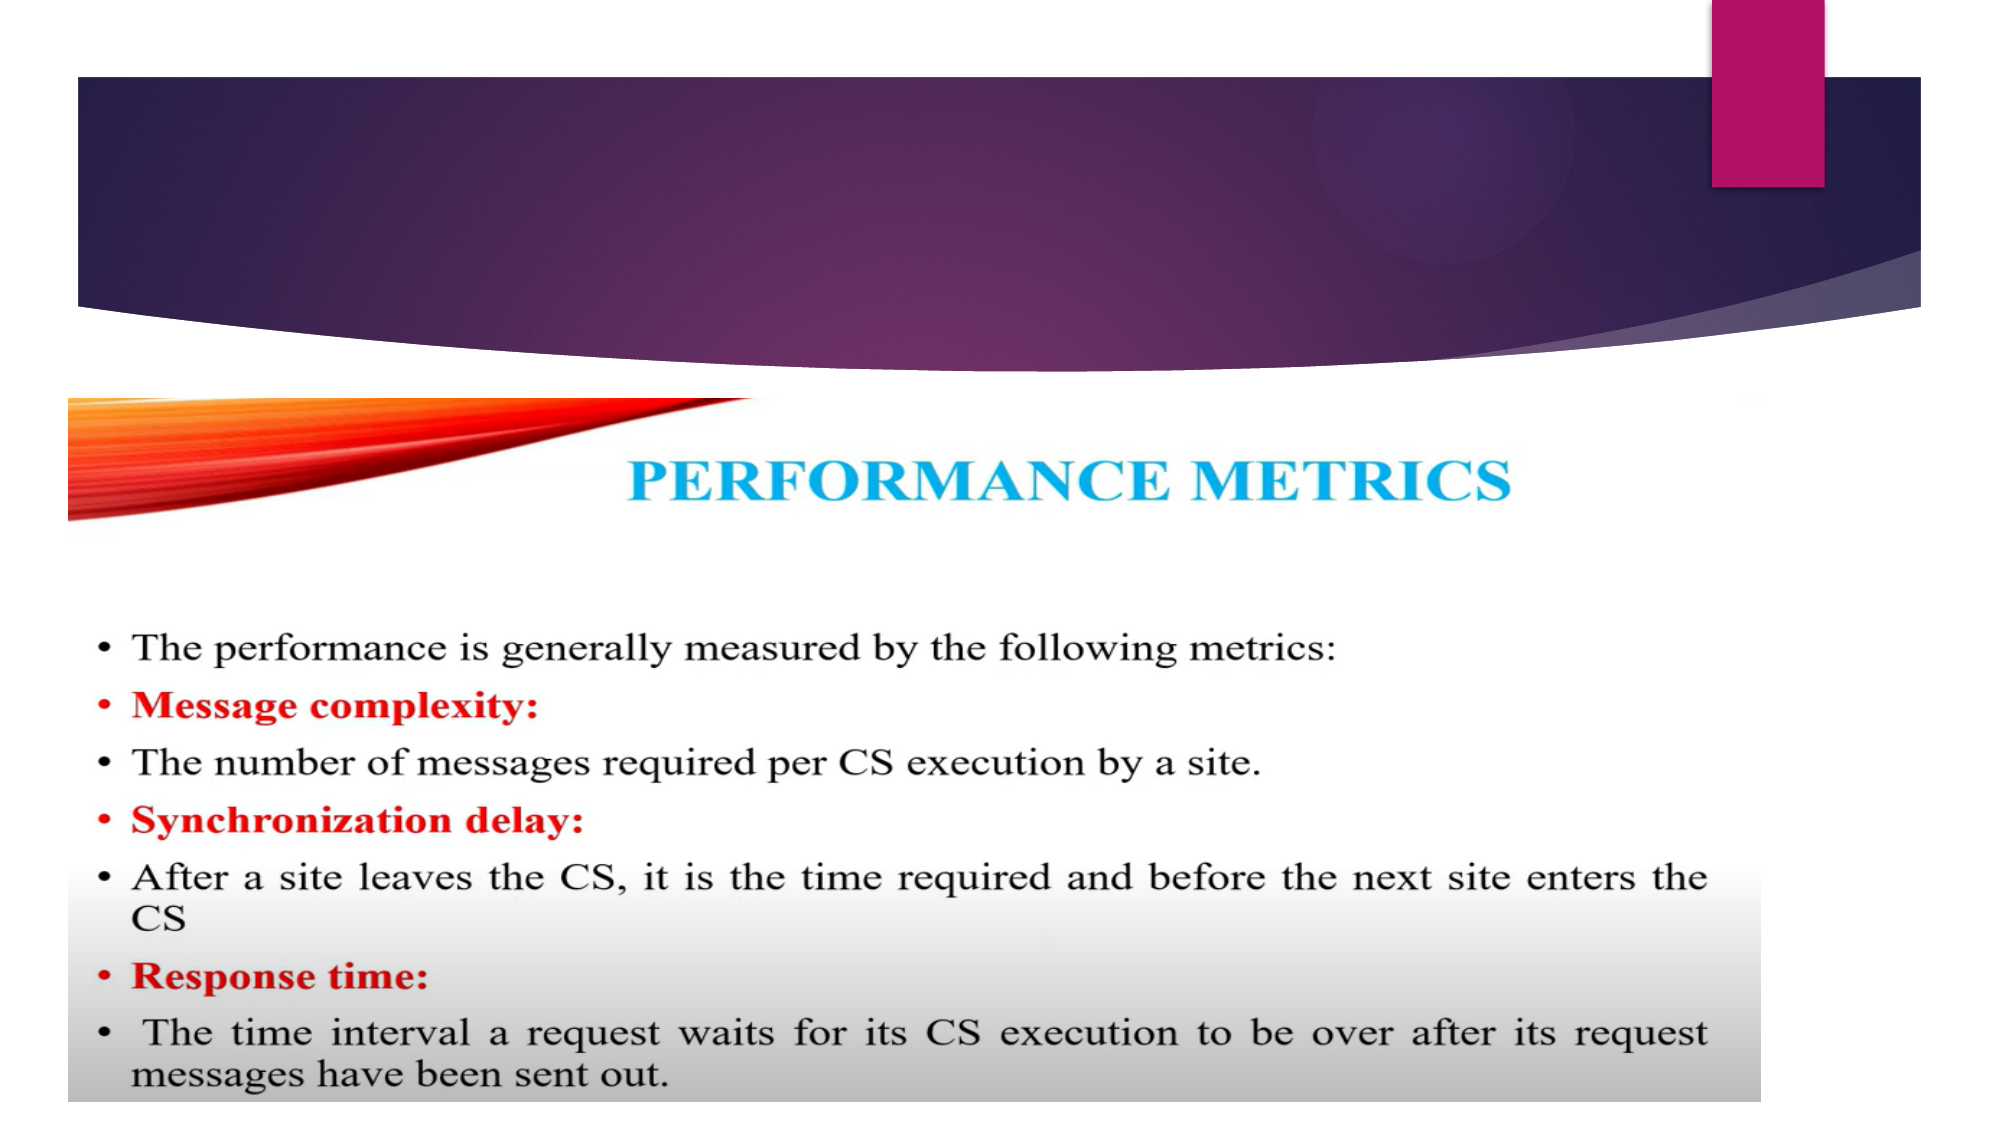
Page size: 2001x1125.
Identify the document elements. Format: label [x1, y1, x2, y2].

list [68, 398, 1762, 1102]
